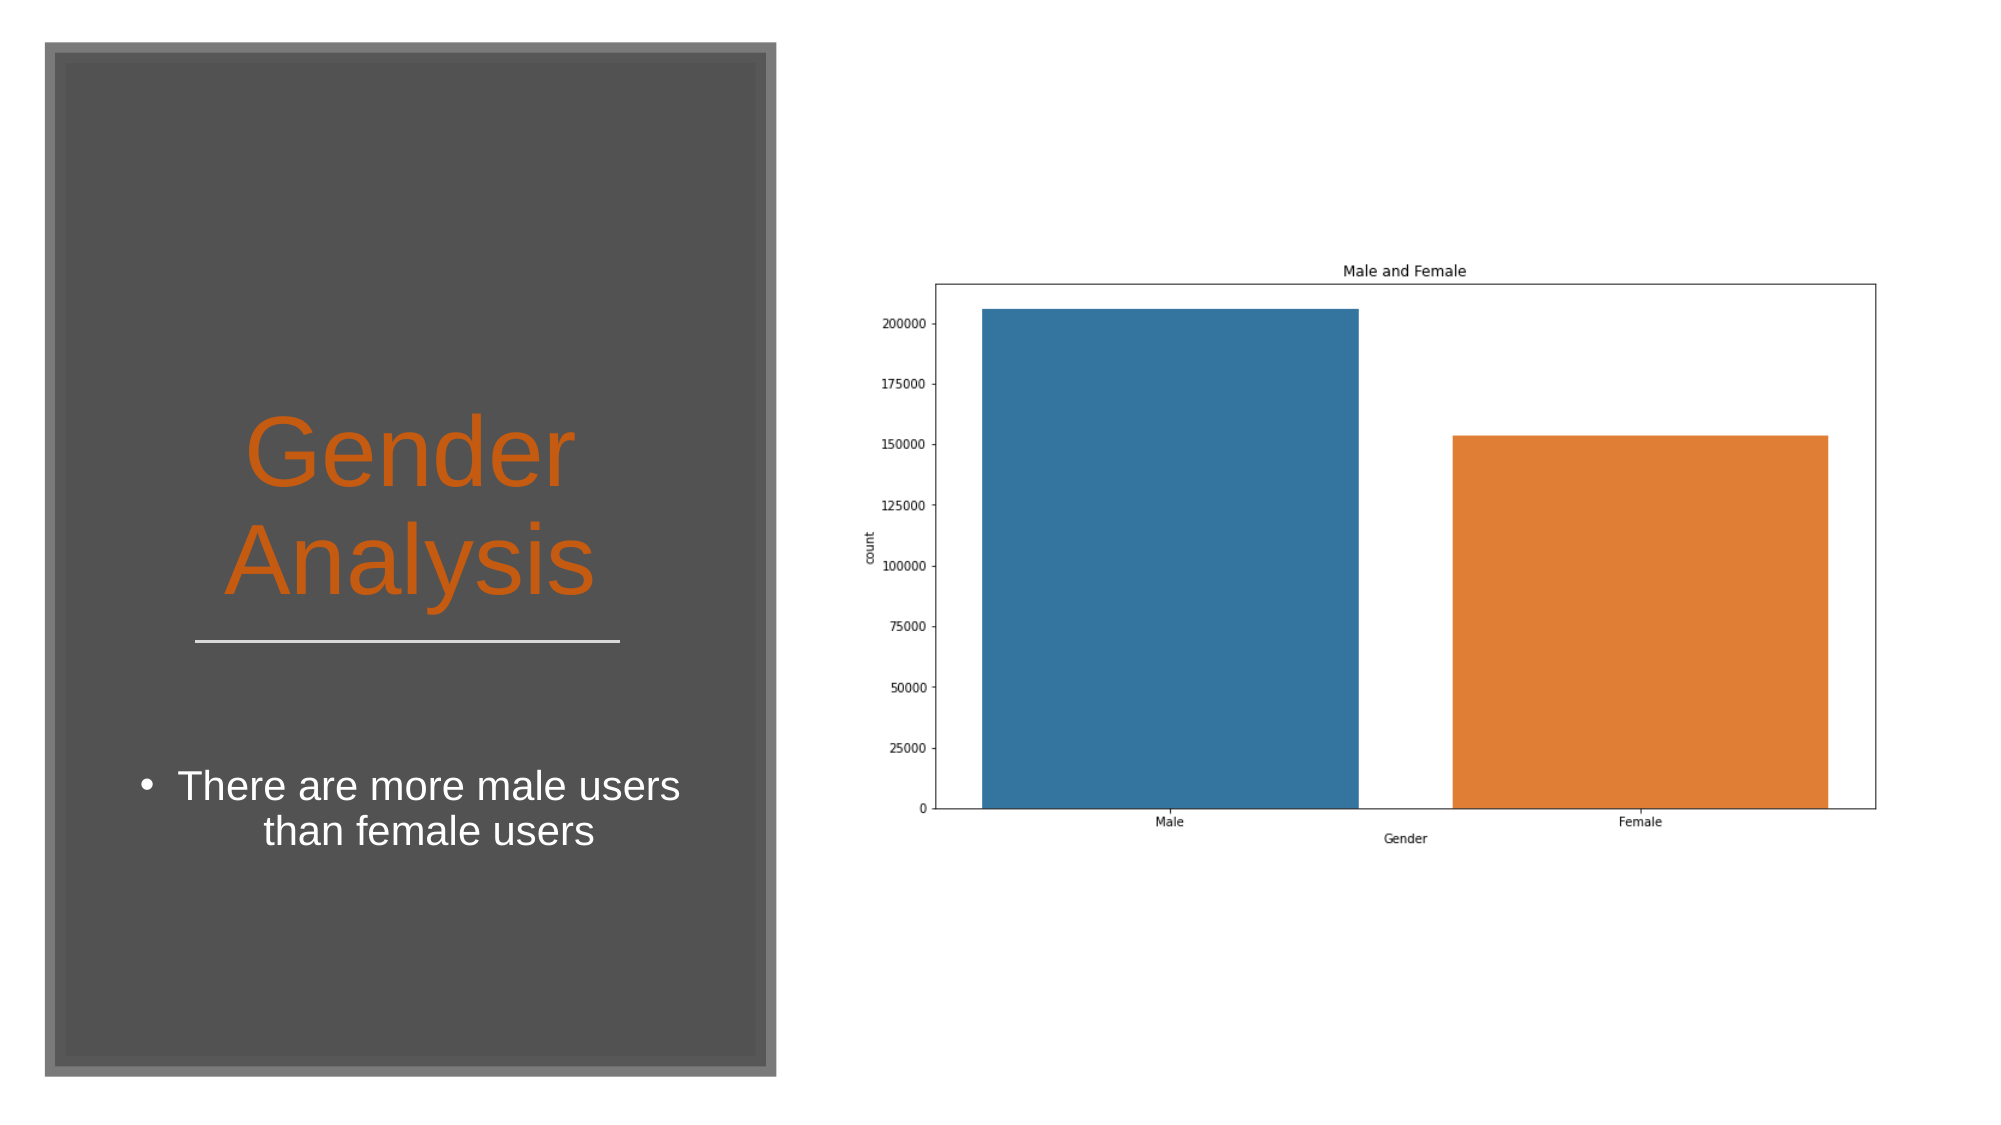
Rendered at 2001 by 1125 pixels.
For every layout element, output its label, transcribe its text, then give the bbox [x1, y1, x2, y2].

picture [845, 261, 1921, 865]
title Gender Analysis [110, 149, 711, 624]
subtitle There are more male users than female users [110, 684, 711, 935]
text_box [53, 51, 768, 1068]
